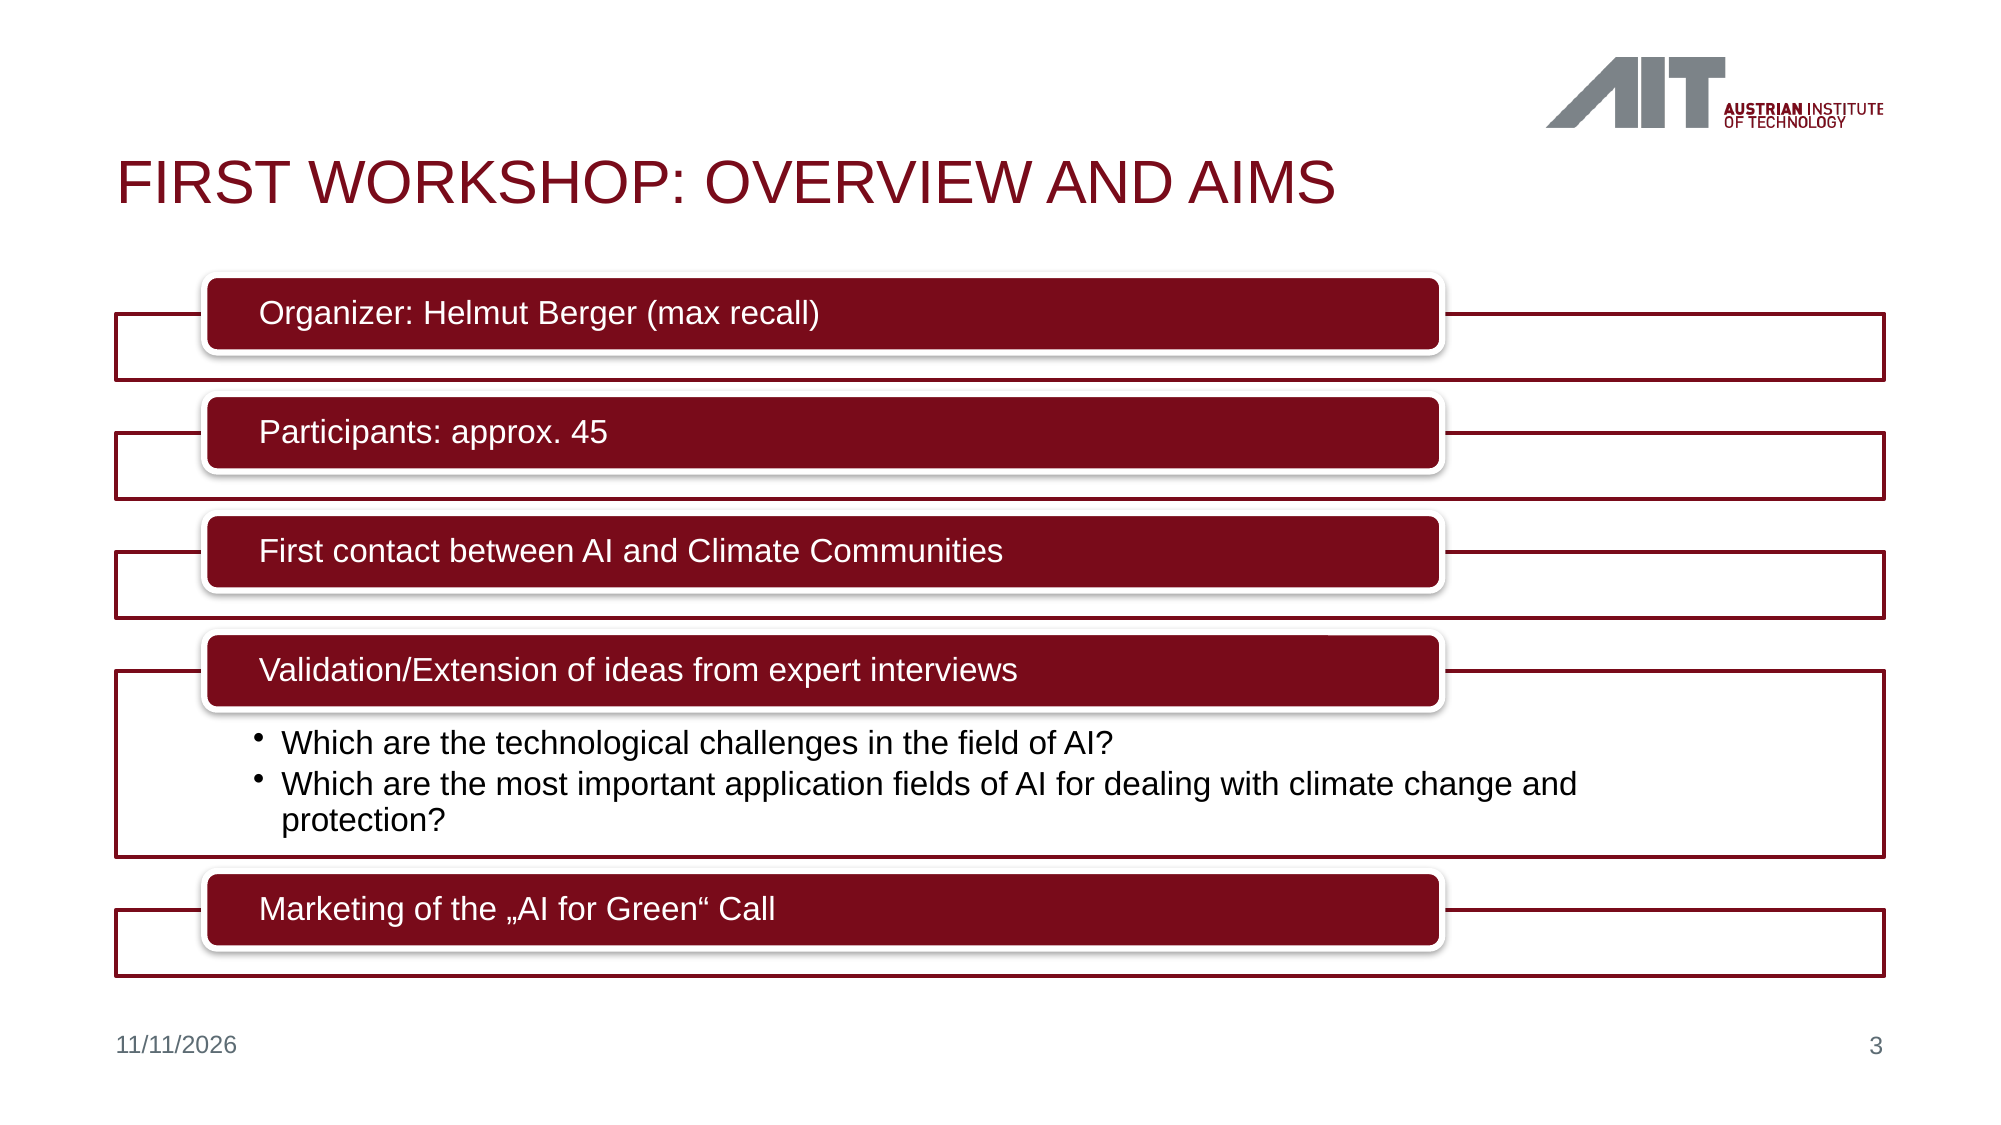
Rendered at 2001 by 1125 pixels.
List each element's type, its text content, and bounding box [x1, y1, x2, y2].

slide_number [115, 1028, 533, 1067]
title first workshop: Overview and AIMS [115, 58, 1489, 216]
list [115, 262, 1885, 988]
slide_number 3 [1484, 1029, 1884, 1067]
